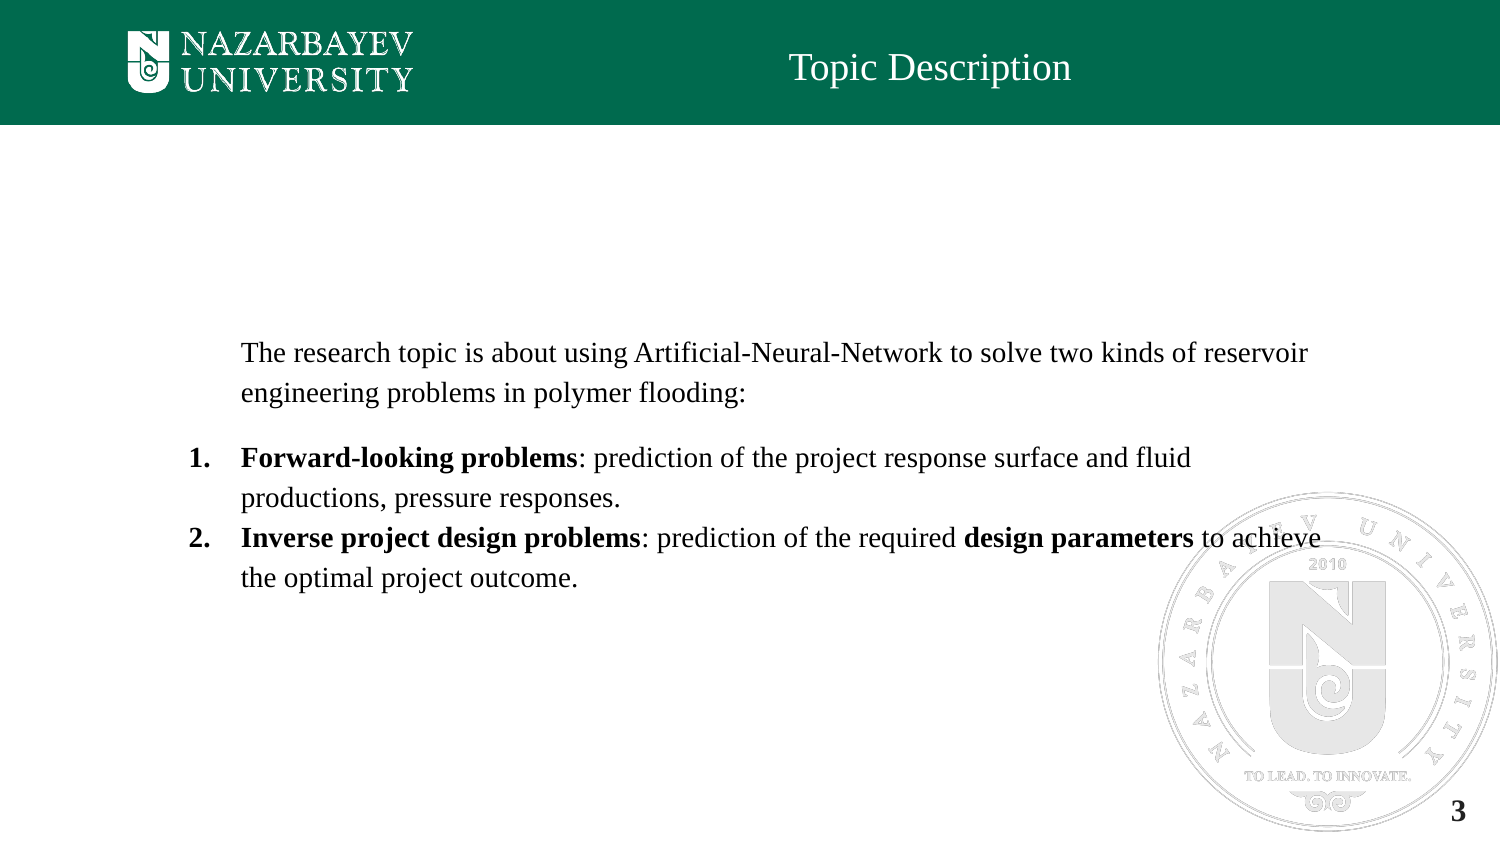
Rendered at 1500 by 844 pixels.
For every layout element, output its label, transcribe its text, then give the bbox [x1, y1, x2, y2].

text_box 3 [1417, 775, 1500, 843]
text_box The research topic is about using Artificial-Neural-Network to solve two kinds of reservoir engineering problems in polymer flooding: Forward-looking problems: prediction of the project response surface and fluid productions, pressure responses. Inverse project design problems: prediction of the required design parameters to achieve the optimal project outcome. [150, 312, 1349, 609]
text_box Topic Description [639, 26, 1221, 122]
picture [112, 0, 428, 174]
picture [1142, 479, 1500, 844]
